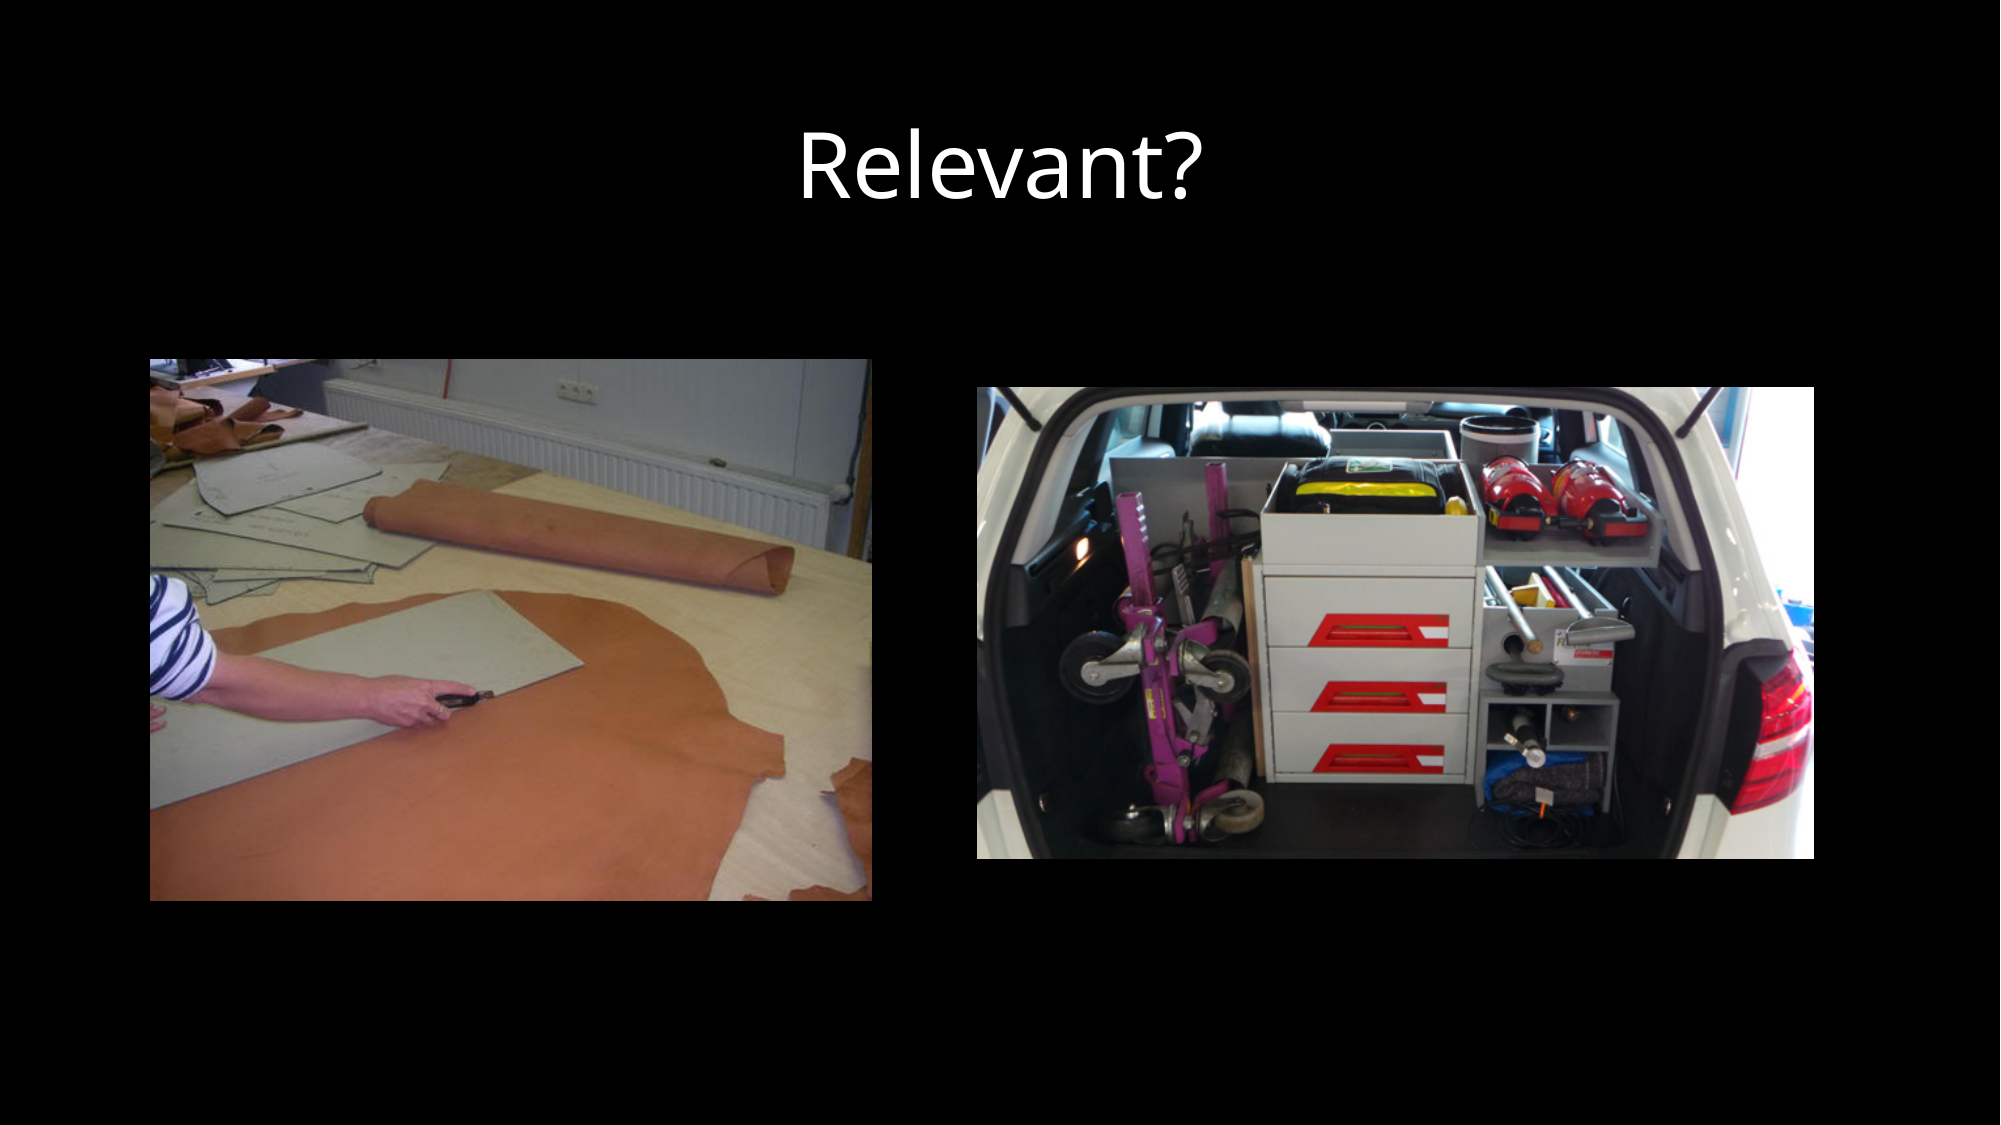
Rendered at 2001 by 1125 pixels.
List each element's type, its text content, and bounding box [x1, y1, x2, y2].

picture [977, 387, 1814, 859]
title Relevant? [137, 59, 1863, 278]
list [149, 359, 872, 901]
